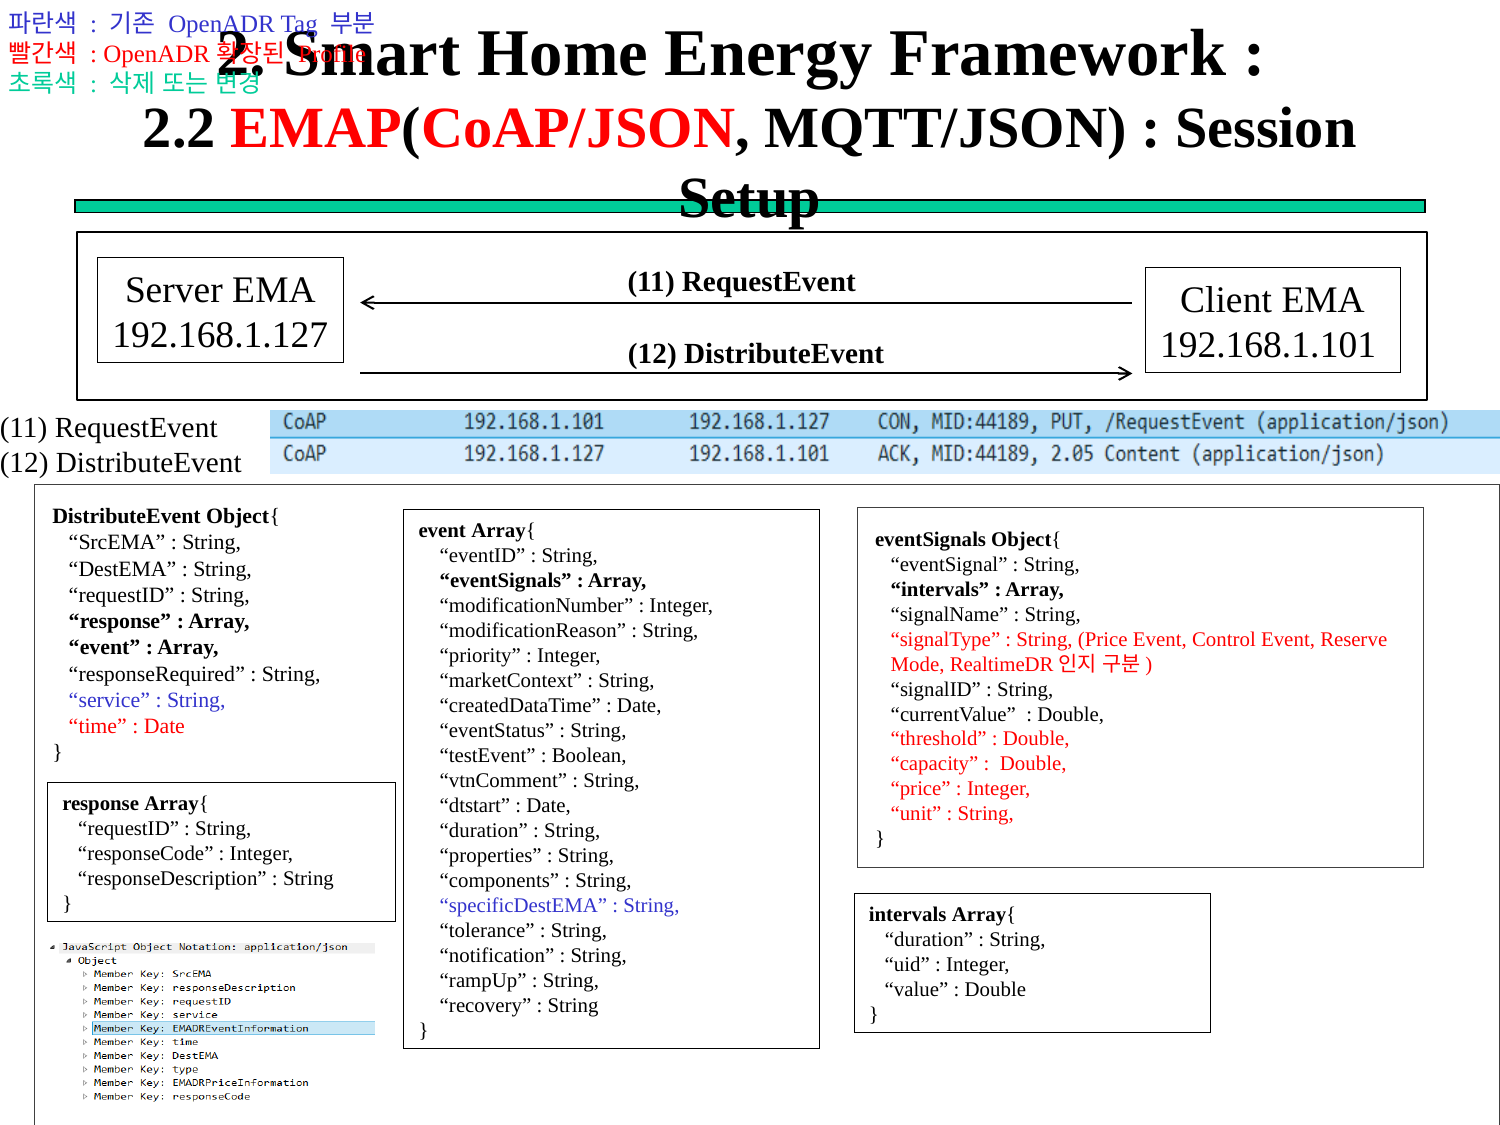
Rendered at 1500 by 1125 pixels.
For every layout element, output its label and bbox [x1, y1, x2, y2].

text_box [742, 201, 747, 212]
text_box [761, 201, 767, 212]
title [75, 50, 1425, 188]
text_box [777, 201, 783, 212]
text_box [793, 201, 799, 212]
text_box [699, 201, 707, 212]
picture [270, 410, 1500, 474]
text_box [713, 201, 733, 212]
text_box [0, 232, 1500, 1125]
text_box [0, 0, 391, 105]
text_box [810, 201, 817, 212]
picture [45, 943, 375, 1106]
